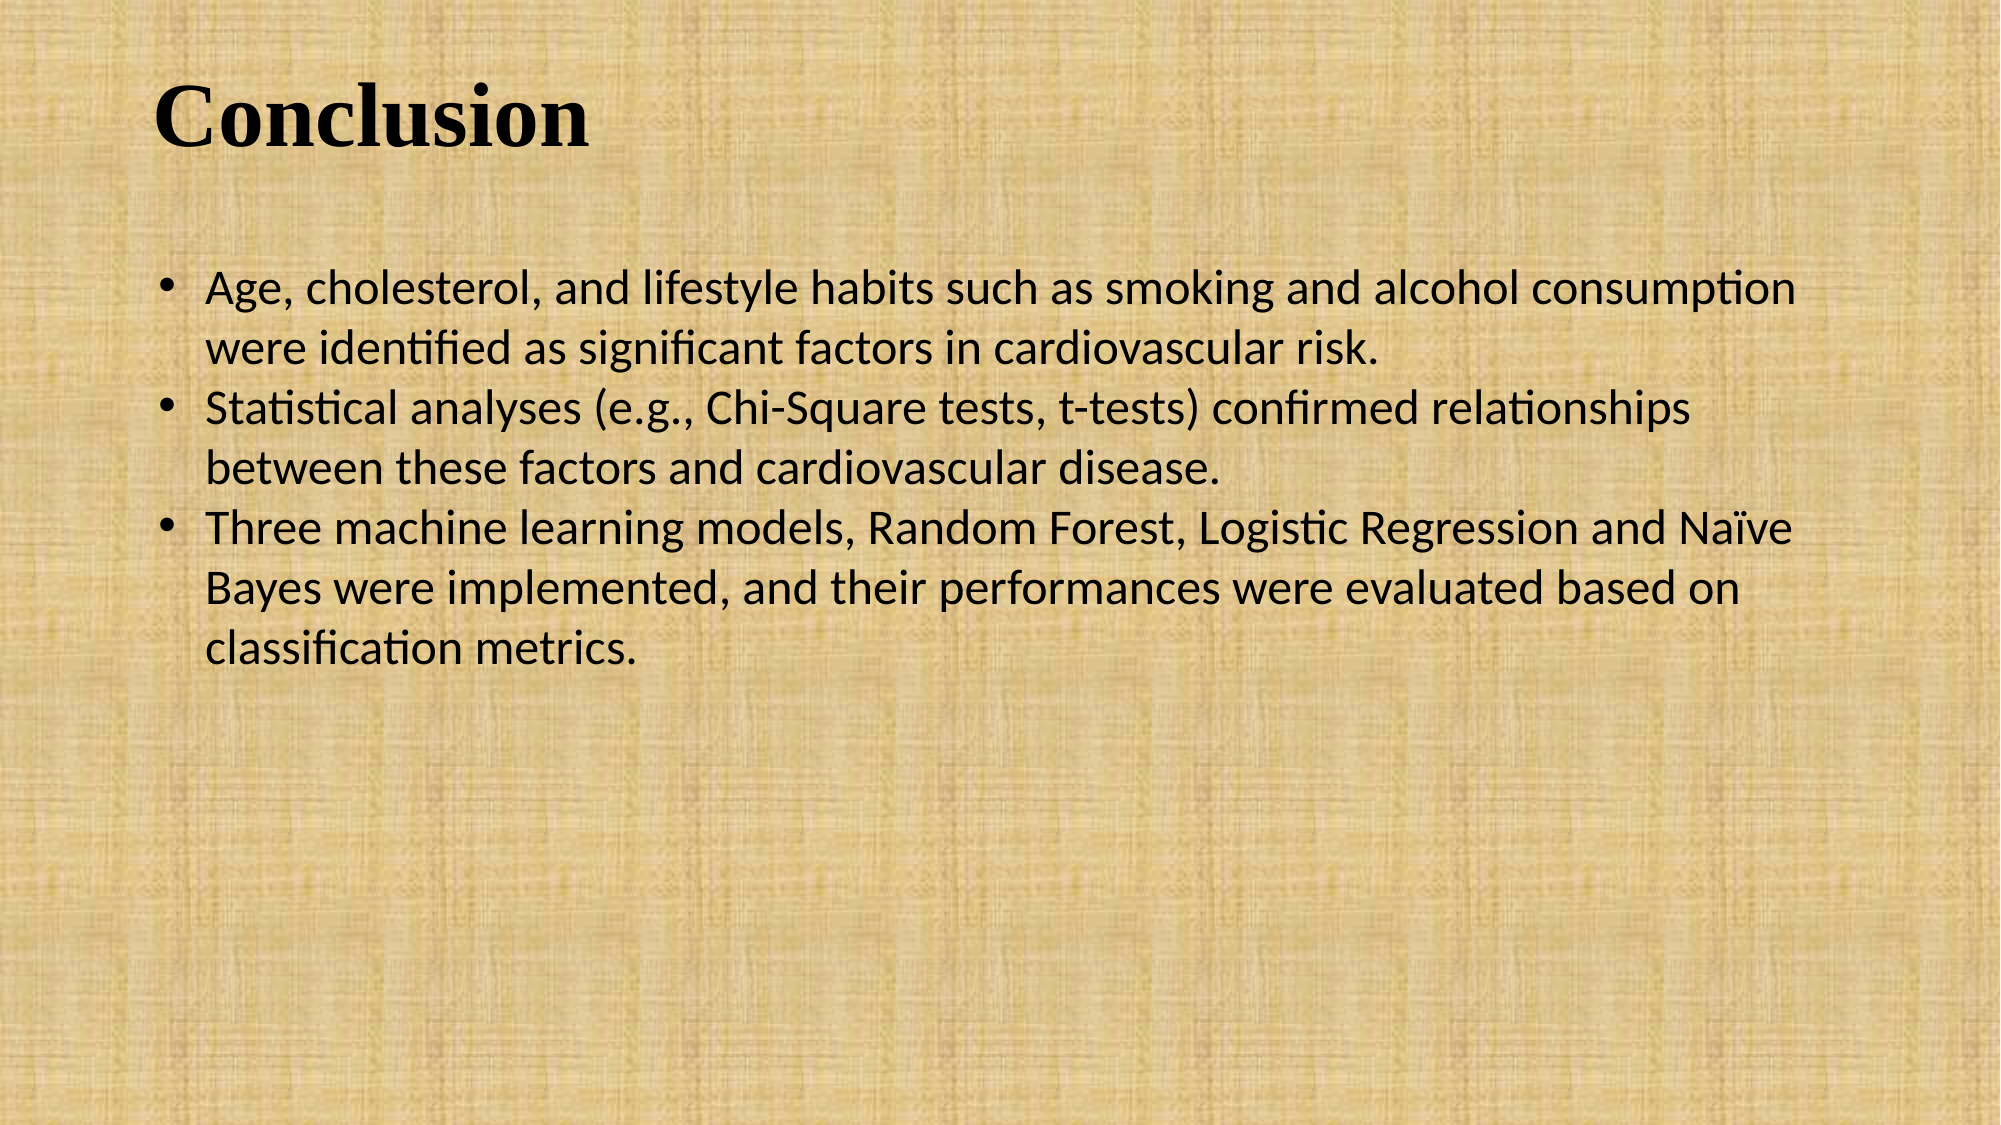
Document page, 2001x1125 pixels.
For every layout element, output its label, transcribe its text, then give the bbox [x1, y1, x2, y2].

text_box Age, cholesterol, and lifestyle habits such as smoking and alcohol consumption were identified as significant factors in cardiovascular risk. Statistical analyses (e.g., Chi-Square tests, t-tests) confirmed relationships between these factors and cardiovascular disease. Three machine learning models, Random Forest, Logistic Regression and Naïve Bayes were implemented, and their performances were evaluated based on classification metrics. [143, 246, 1871, 682]
title Conclusion [137, 37, 1863, 196]
picture [0, 0, 2001, 1125]
